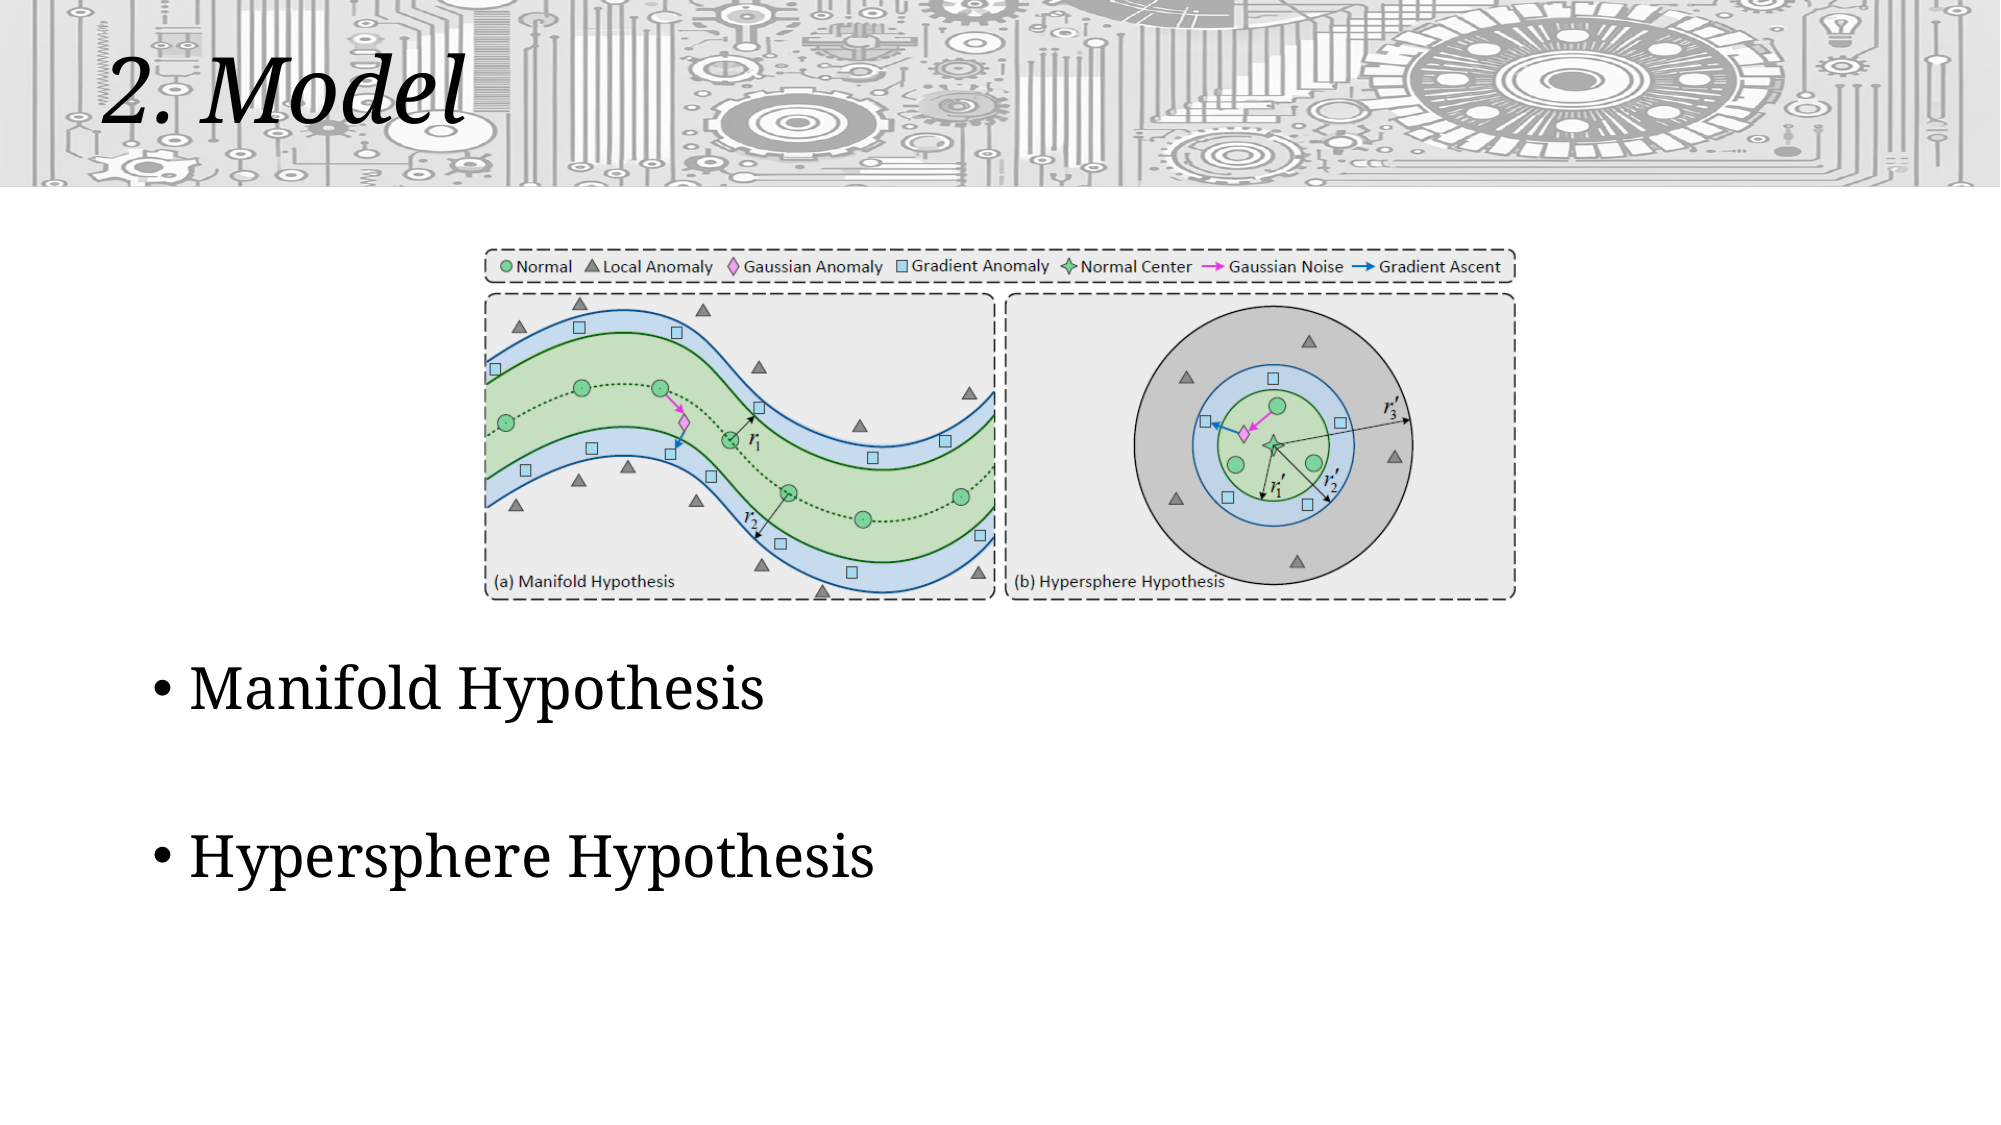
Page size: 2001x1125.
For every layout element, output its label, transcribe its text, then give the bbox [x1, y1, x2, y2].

text_box [0, 0, 88, 188]
text_box [1814, 0, 2000, 188]
list Manifold Hypothesis Hypersphere Hypothesis [137, 651, 1863, 1022]
text_box 2. Model [88, 0, 1814, 188]
picture [474, 238, 1526, 608]
